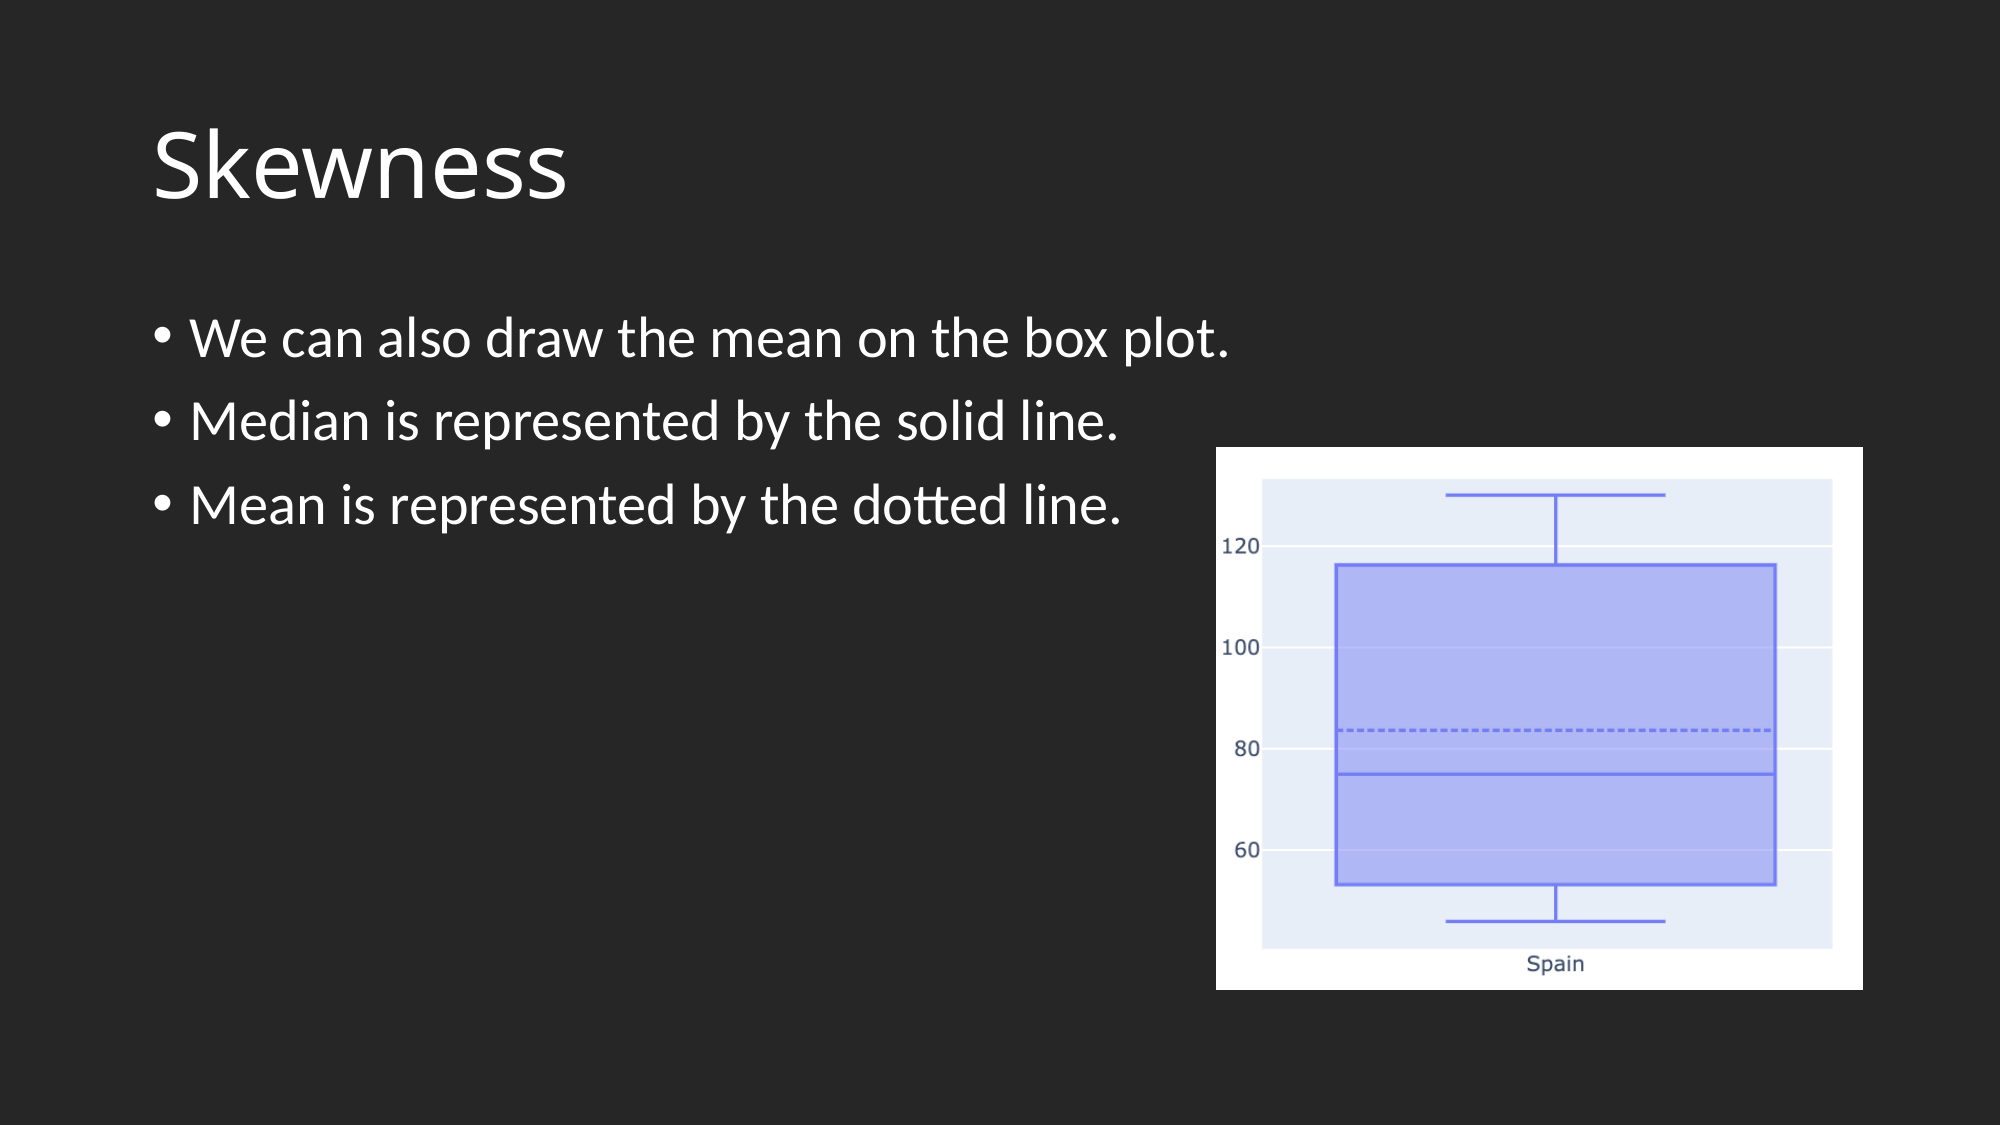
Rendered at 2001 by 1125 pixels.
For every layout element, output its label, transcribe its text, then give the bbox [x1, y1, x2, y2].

list We can also draw the mean on the box plot. Median is represented by the solid line. Mean is represented by the dotted line. [137, 299, 1863, 1014]
picture [1216, 447, 1863, 990]
title Skewness [137, 59, 1863, 278]
